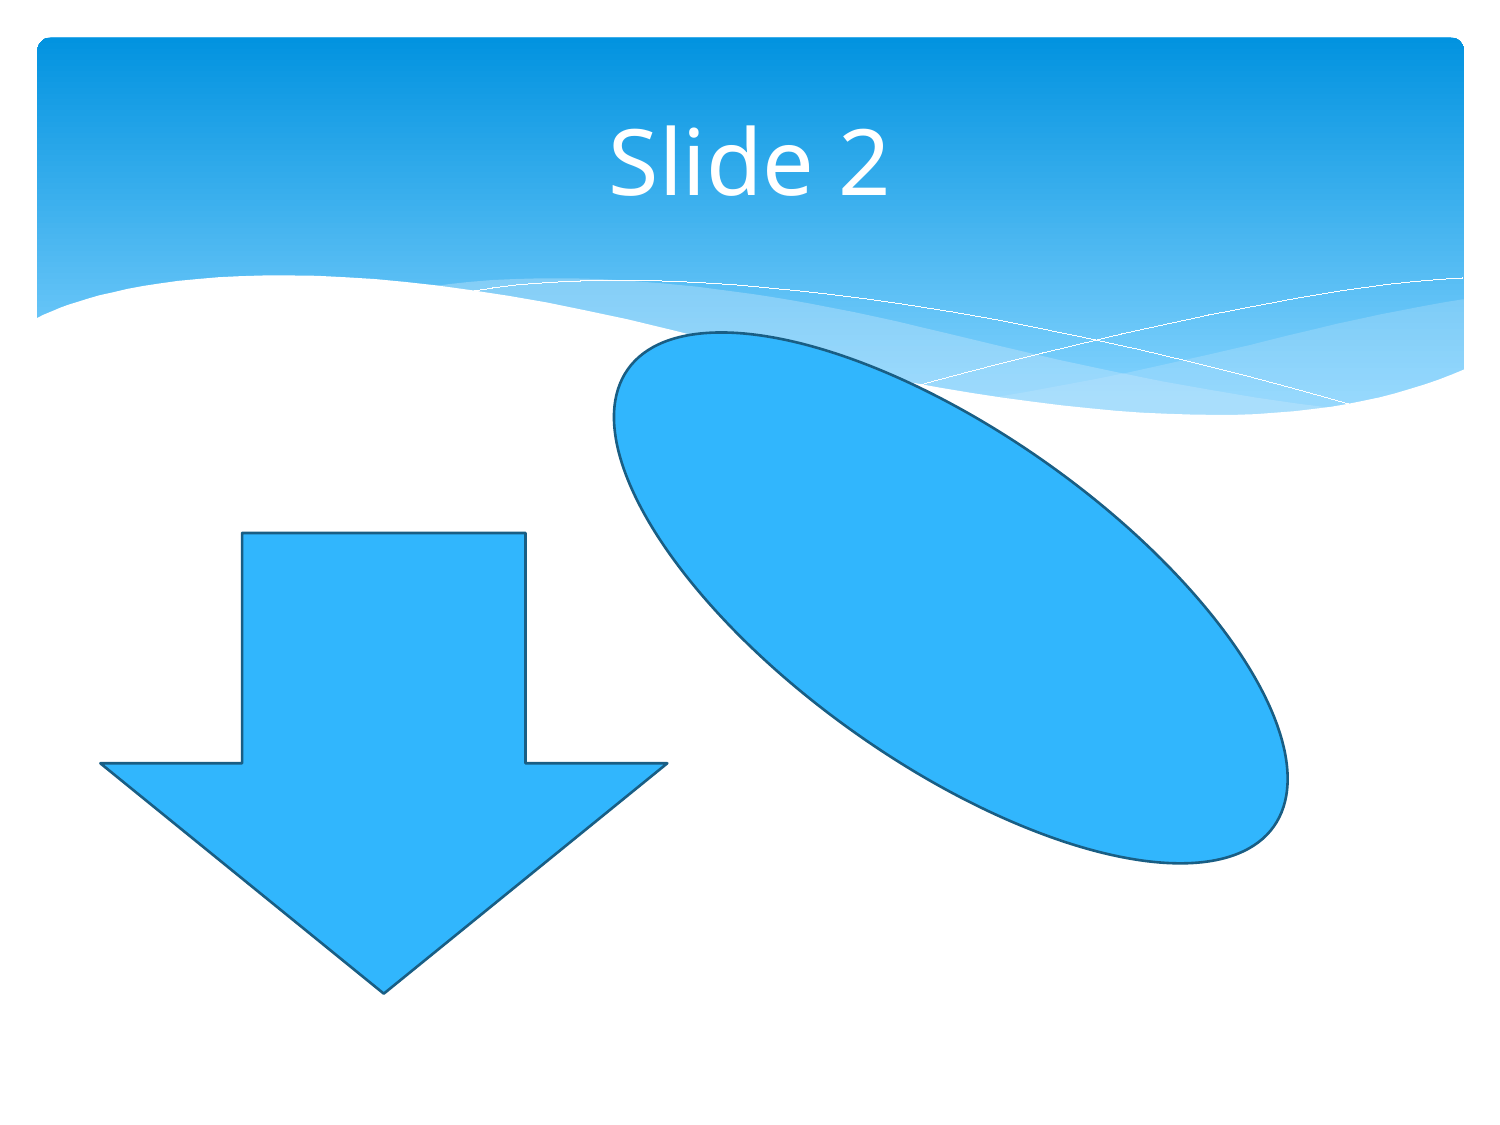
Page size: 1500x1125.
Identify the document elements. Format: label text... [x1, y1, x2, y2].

title Slide 2 [75, 55, 1425, 261]
text_box [612, 331, 1289, 865]
text_box [99, 531, 669, 995]
